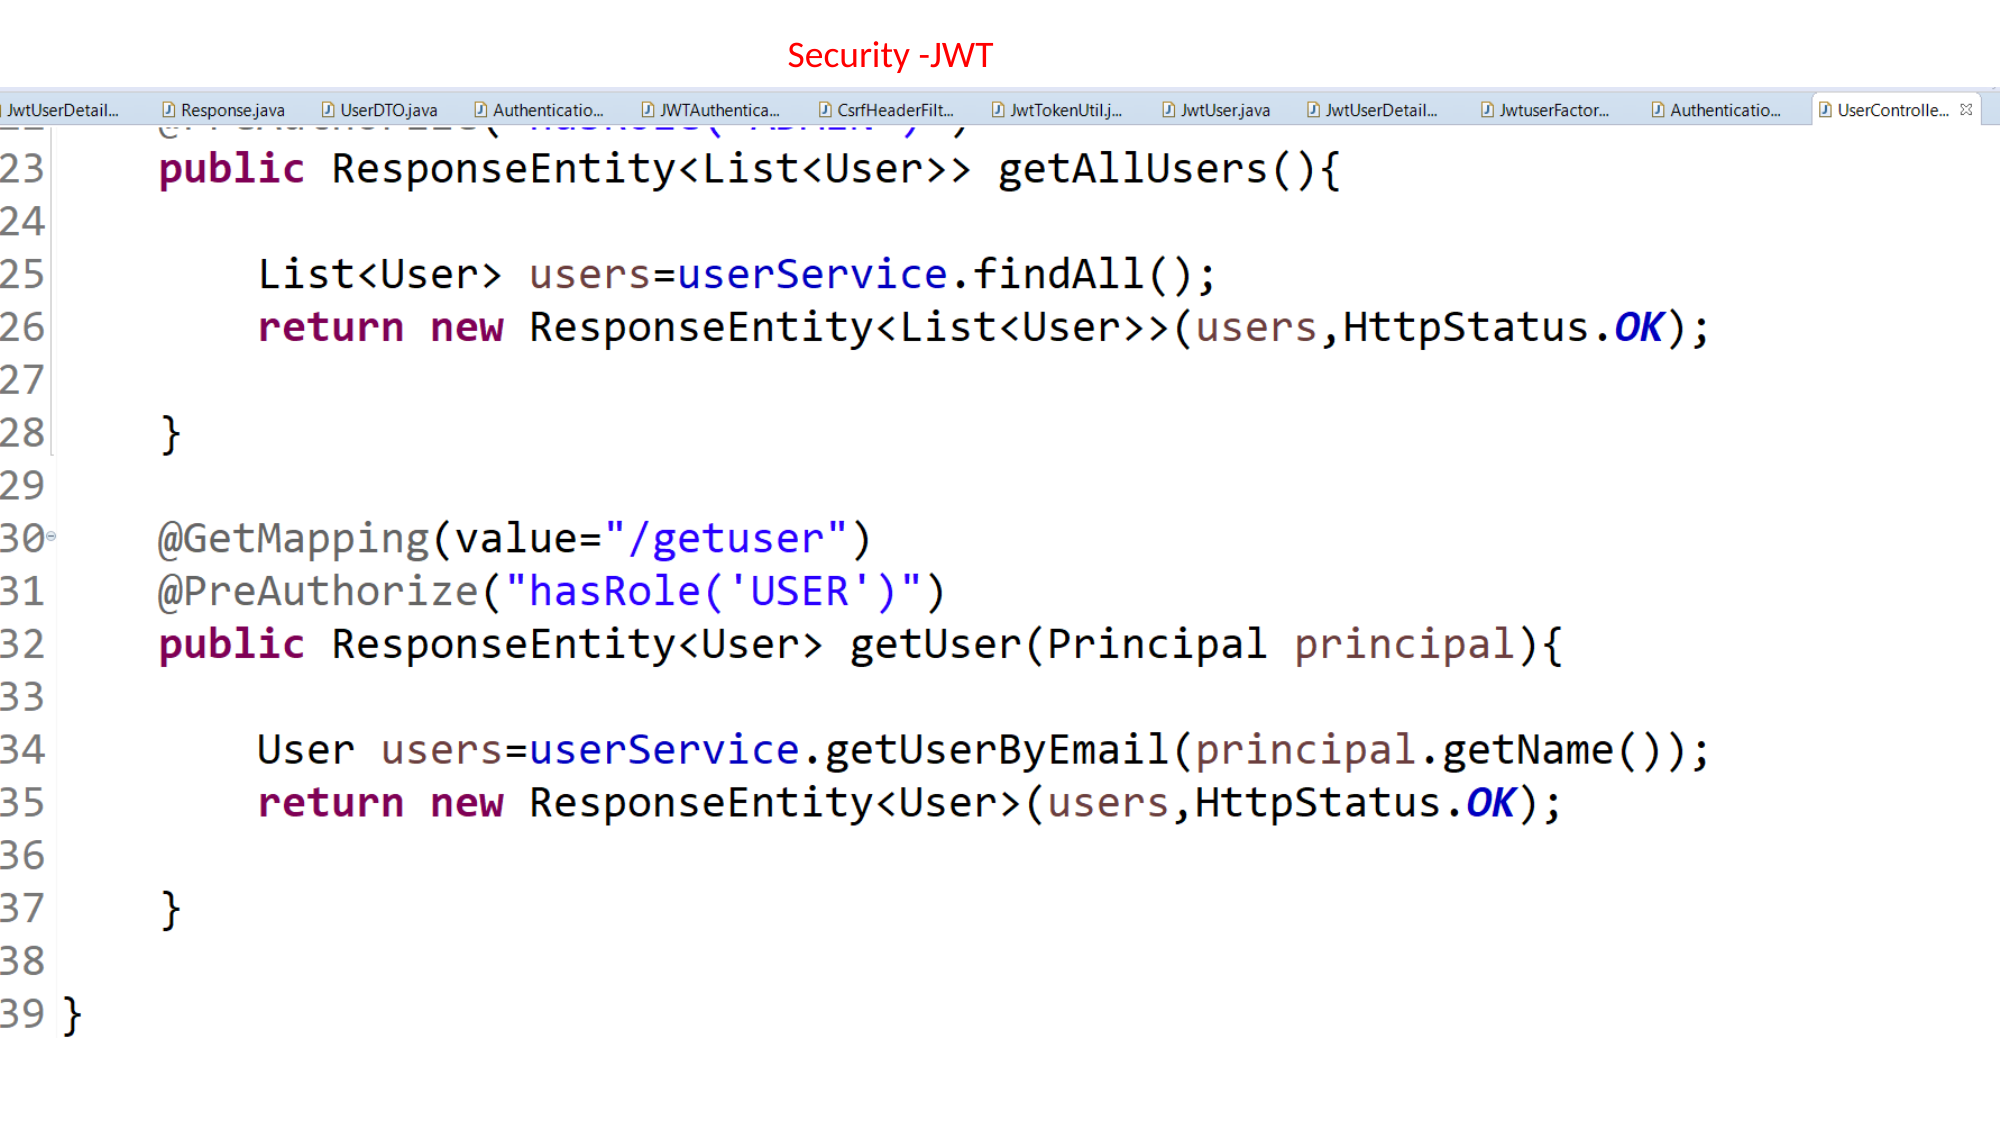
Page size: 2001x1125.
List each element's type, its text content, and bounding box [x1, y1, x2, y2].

text_box Security -JWT [368, 16, 1413, 87]
picture [0, 87, 2000, 1038]
